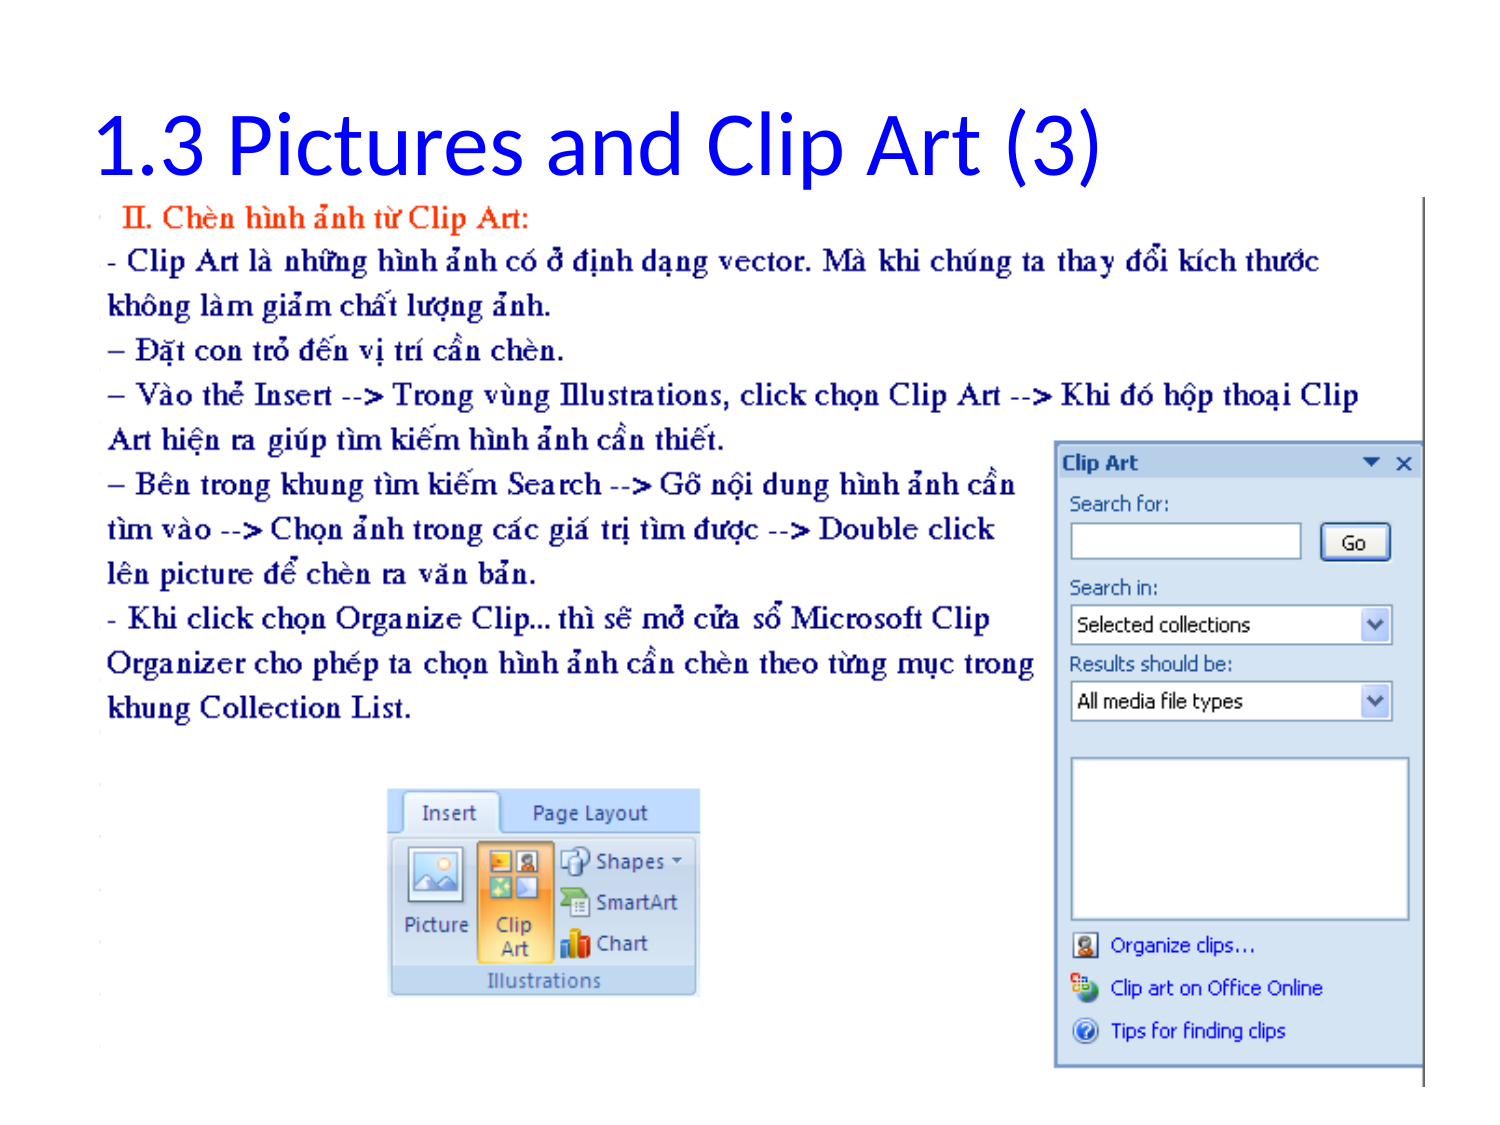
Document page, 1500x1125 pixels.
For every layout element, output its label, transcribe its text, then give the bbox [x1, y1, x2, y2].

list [99, 197, 1426, 1088]
title 1.3 Pictures and Clip Art (3) [75, 45, 1425, 233]
